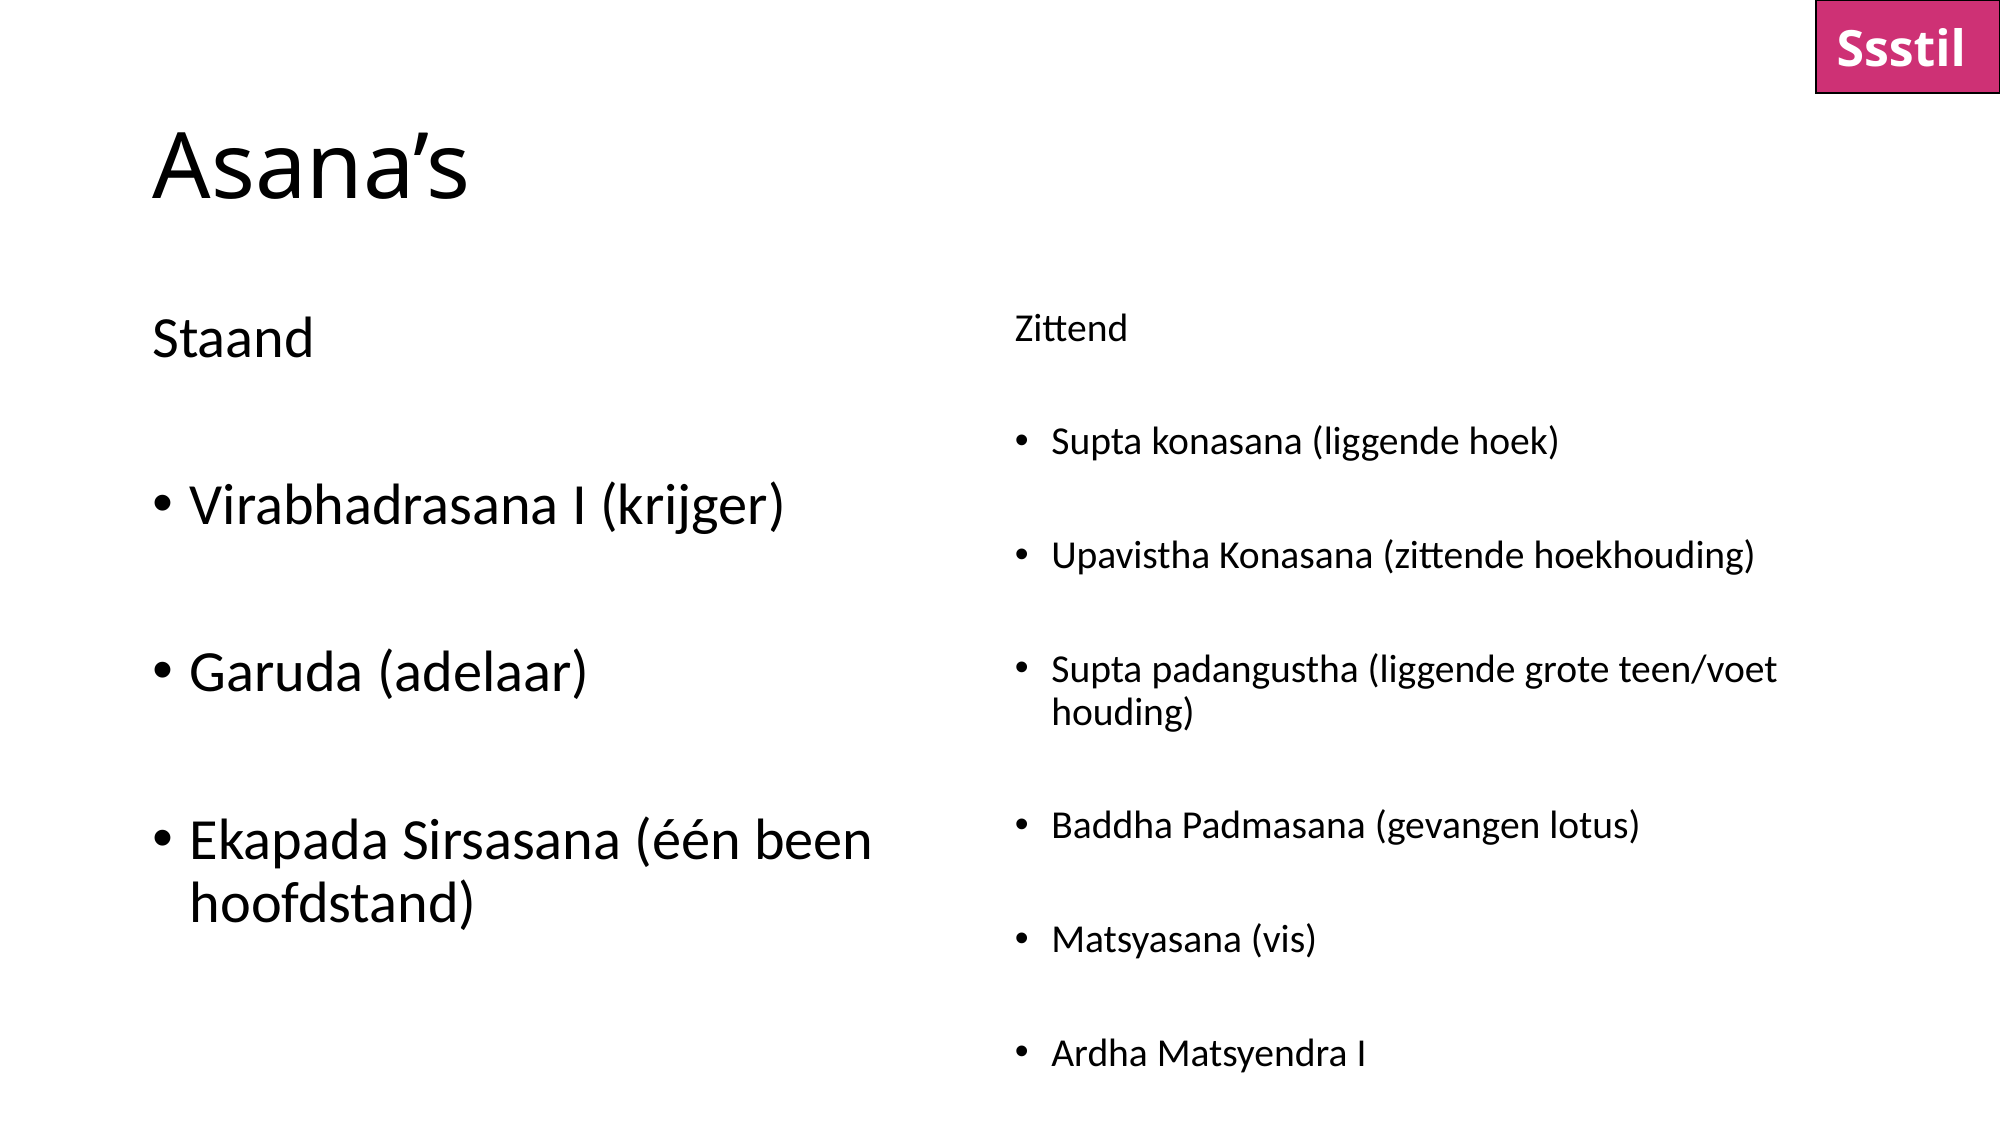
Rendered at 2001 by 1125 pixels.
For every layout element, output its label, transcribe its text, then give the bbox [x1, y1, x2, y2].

title Asana’s [137, 59, 1863, 278]
text_box Ssstil [1815, 0, 2000, 94]
text_box Zittend Supta konasana (liggende hoek) Upavistha Konasana (zittende hoekhouding) Supta padangustha (liggende grote teen/voet houding) Baddha Padmasana (gevangen lotus) Matsyasana (vis) Ardha Matsyendra I [999, 299, 1863, 1086]
text_box Staand Virabhadrasana I (krijger) Garuda (adelaar) Ekapada Sirsasana (één been hoofdstand) [137, 299, 999, 1086]
